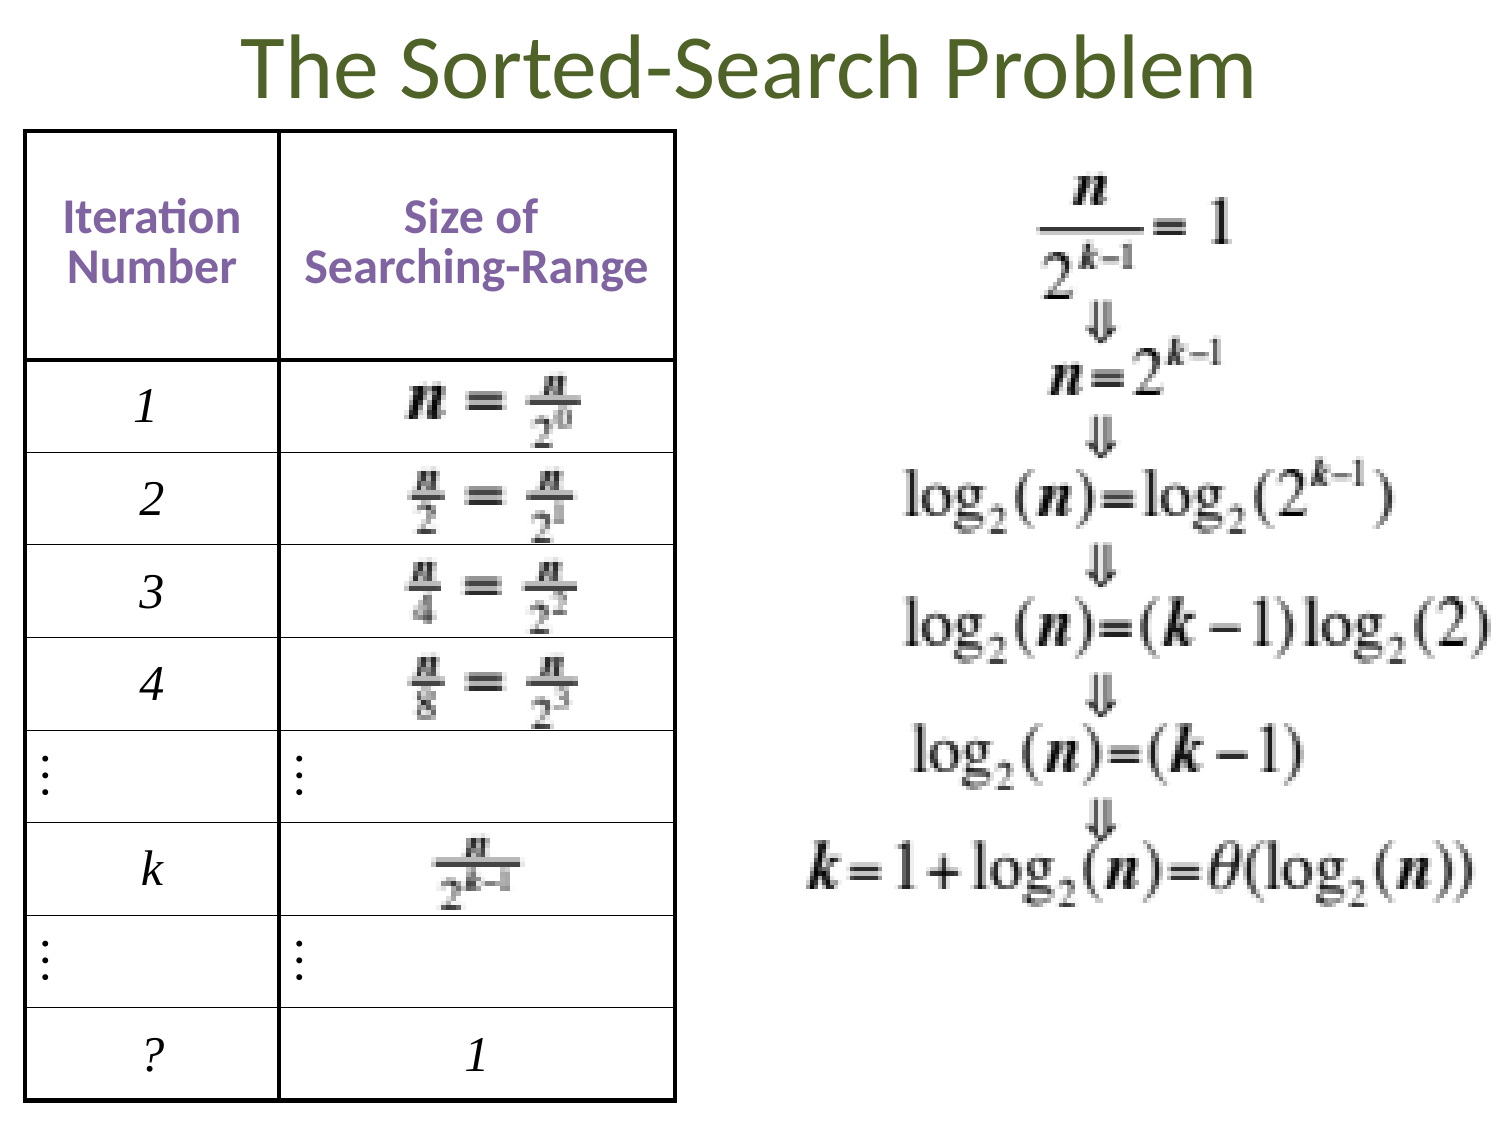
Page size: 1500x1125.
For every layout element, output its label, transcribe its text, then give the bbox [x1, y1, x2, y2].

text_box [893, 583, 1500, 670]
table_cell 4 [27, 638, 277, 730]
table_cell 1 [27, 362, 277, 452]
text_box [1076, 667, 1131, 724]
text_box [394, 533, 587, 630]
table_cell ? [27, 1008, 277, 1098]
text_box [1076, 537, 1131, 594]
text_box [798, 827, 1481, 913]
table_cell [589, 453, 673, 544]
table_cell [281, 823, 416, 915]
title The Sorted-Search Problem [75, 0, 1425, 156]
table_cell 2 [27, 453, 277, 544]
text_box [397, 461, 585, 533]
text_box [1039, 321, 1259, 419]
table_cell k [27, 823, 277, 915]
table_cell [589, 638, 673, 730]
table_cell [281, 638, 392, 730]
table_cell [535, 823, 673, 915]
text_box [1076, 408, 1131, 465]
table_cell [281, 545, 389, 637]
table_cell … [27, 916, 277, 1007]
table_cell 3 [27, 545, 277, 637]
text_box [1076, 294, 1131, 350]
table_cell [592, 362, 673, 452]
table_cell … [27, 731, 277, 822]
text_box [894, 442, 1417, 540]
table_cell … [281, 916, 673, 1007]
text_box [397, 628, 585, 735]
table_cell [281, 362, 389, 452]
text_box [394, 347, 587, 455]
table_cell [592, 545, 673, 637]
table_header Iteration Number [27, 133, 277, 358]
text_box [1028, 137, 1237, 304]
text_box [421, 810, 531, 917]
table_header Size of Searching-Range [281, 133, 673, 358]
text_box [902, 710, 1314, 796]
table_cell [281, 453, 392, 544]
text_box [1076, 792, 1131, 825]
table_cell 1 [281, 1008, 673, 1098]
table_cell … [281, 731, 673, 822]
